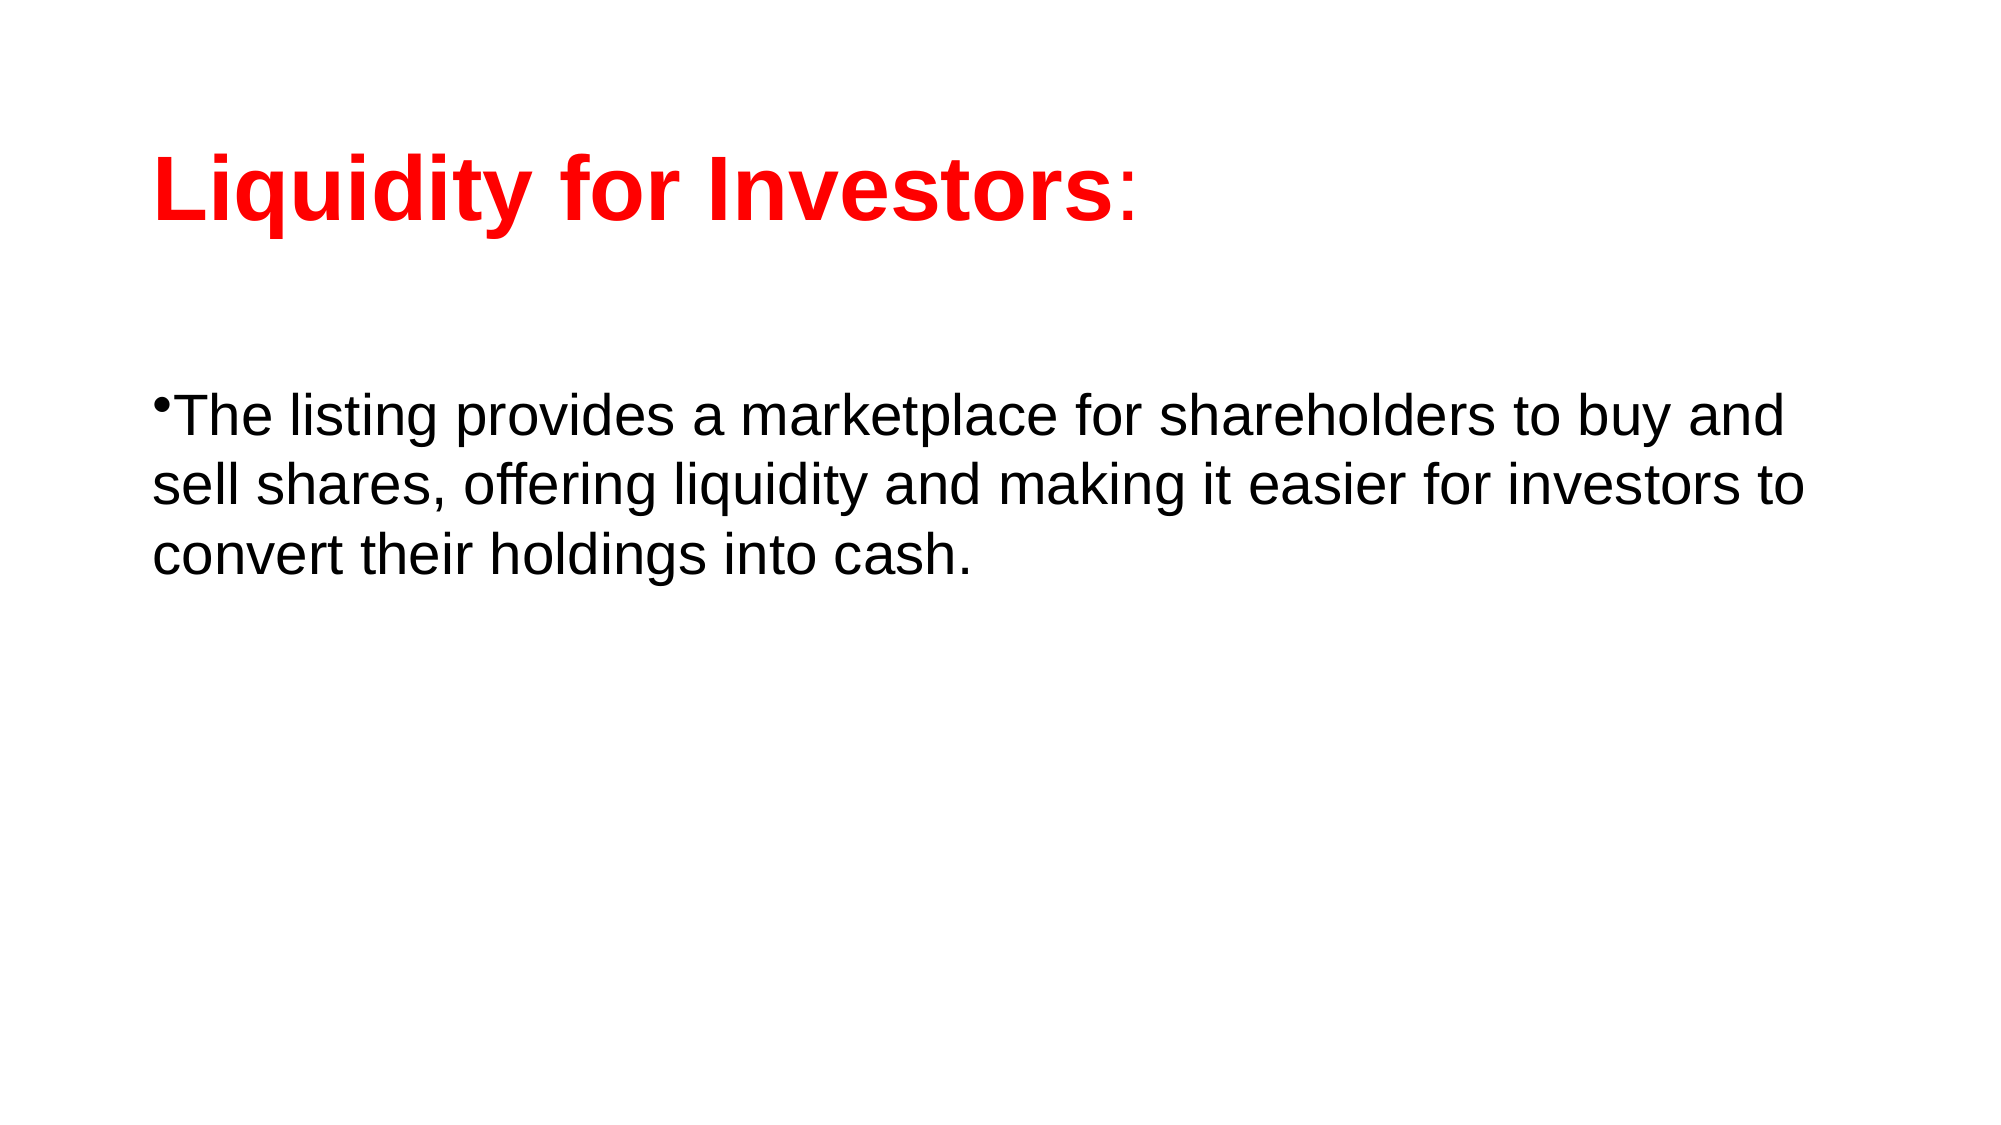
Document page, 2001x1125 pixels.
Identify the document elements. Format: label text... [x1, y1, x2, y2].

title Liquidity for Investors: [137, 82, 1863, 299]
list The listing provides a marketplace for shareholders to buy and sell shares, offering liquidity and making it easier for investors to convert their holdings into cash. [137, 299, 1863, 1014]
